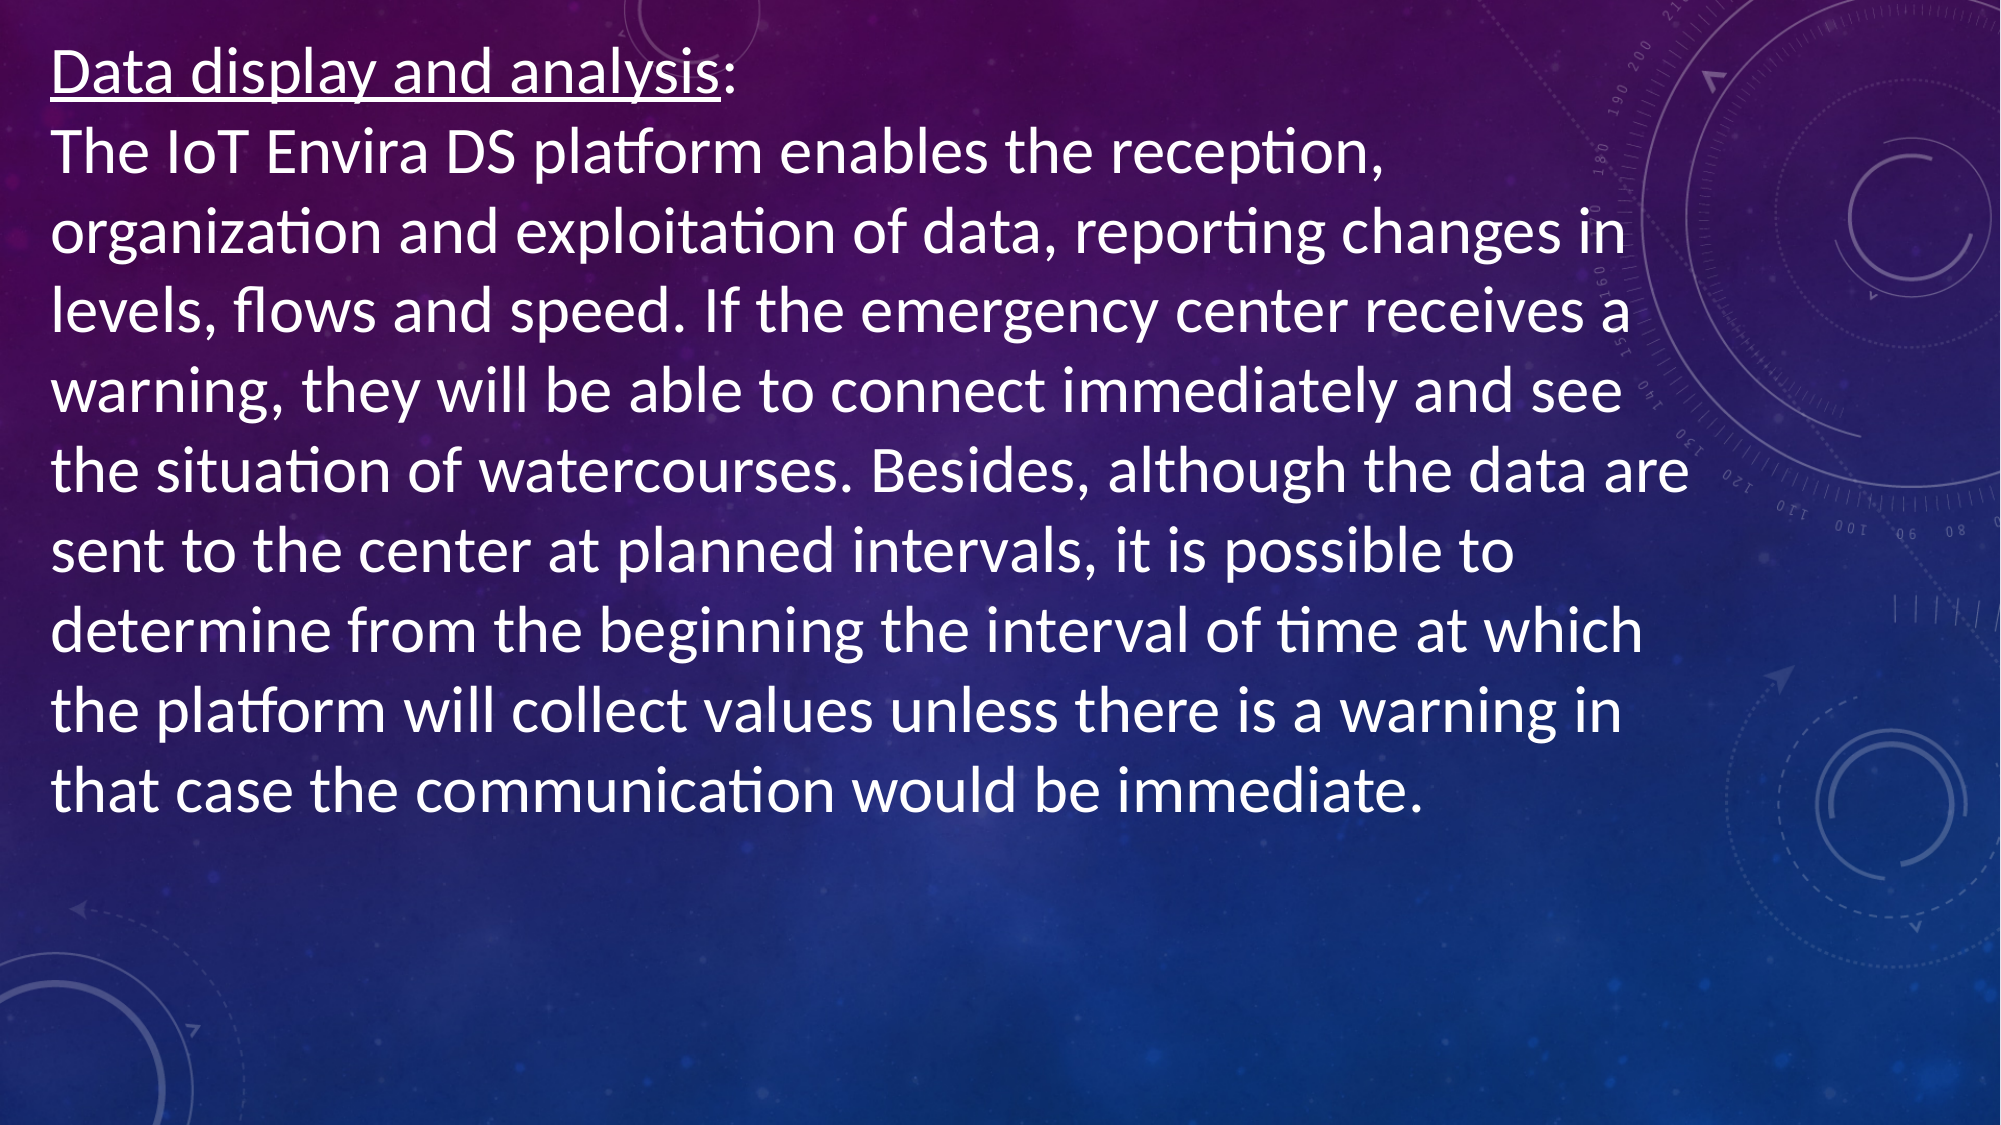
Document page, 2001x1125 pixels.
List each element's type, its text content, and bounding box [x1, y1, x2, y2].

picture [0, 0, 2001, 1125]
text_box Data display and analysis: The IoT Envira DS platform enables the reception, organization and exploitation of data, reporting changes in levels, flows and speed. If the emergency center receives a warning, they will be able to connect immediately and see the situation of watercourses. Besides, although the data are sent to the center at planned intervals, it is possible to determine from the beginning the interval of time at which the platform will collect values unless there is a warning in that case the communication would be immediate. [35, 19, 1733, 914]
